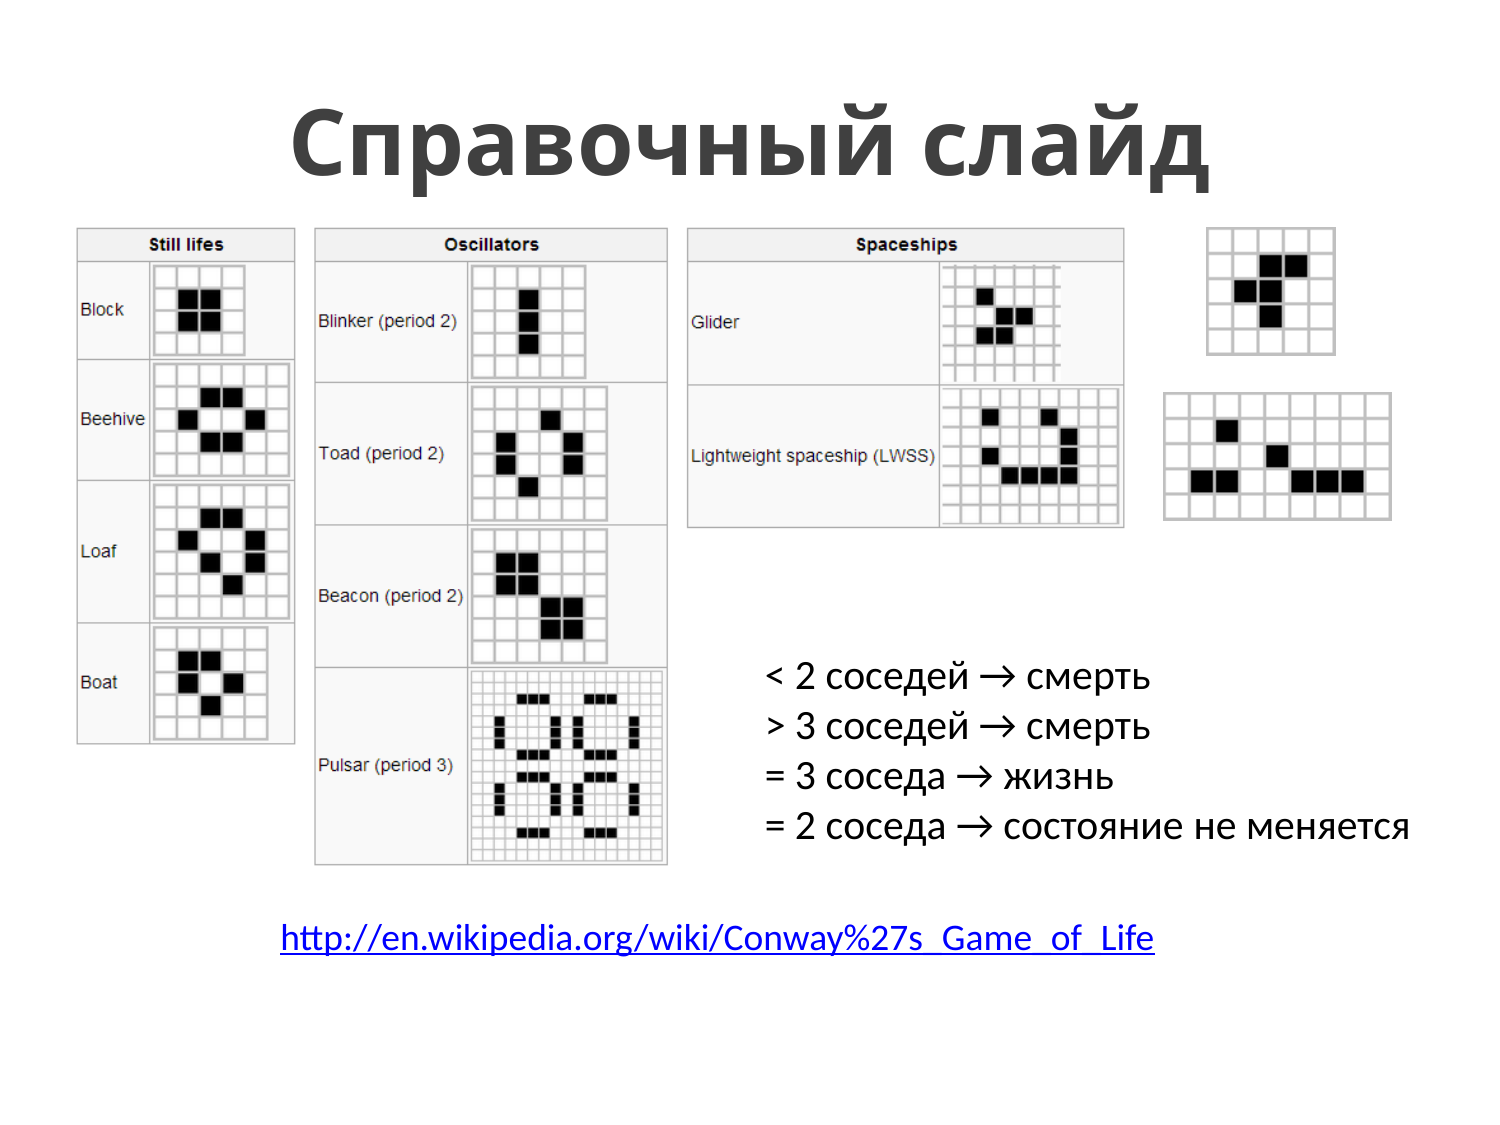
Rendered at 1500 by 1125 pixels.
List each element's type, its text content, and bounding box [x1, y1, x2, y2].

picture [64, 219, 1136, 882]
title Справочный слайд [75, 45, 1425, 233]
text_box http://en.wikipedia.org/wiki/Conway%27s_Game_of_Life [265, 905, 1326, 965]
text_box < 2 соседей → смерть > 3 соседей → смерть = 3 соседа → жизнь = 2 соседа → состояние не меняется [1141, 640, 1453, 856]
picture [1163, 392, 1392, 521]
picture [1206, 226, 1336, 356]
